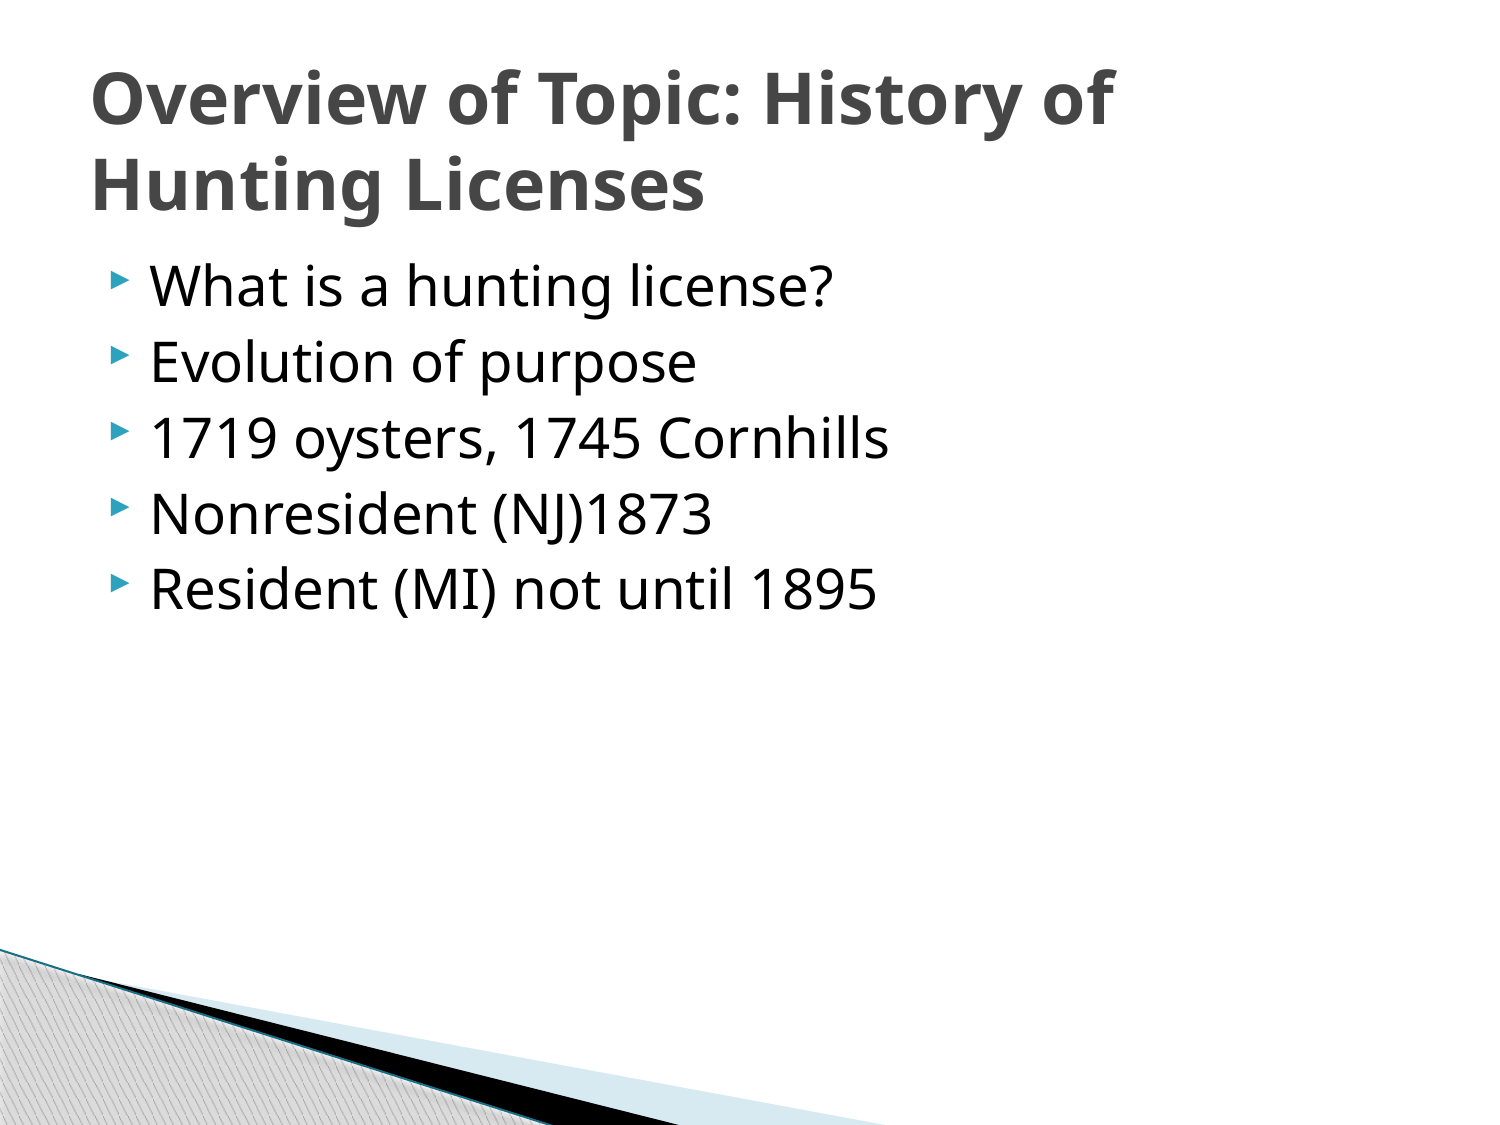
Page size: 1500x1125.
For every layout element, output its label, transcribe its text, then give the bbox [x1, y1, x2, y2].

title Overview of Topic: History of Hunting Licenses [75, 45, 1425, 233]
list What is a hunting license? Evolution of purpose 1719 oysters, 1745 Cornhills Nonresident (NJ)1873 Resident (MI) not until 1895 [75, 243, 1425, 986]
